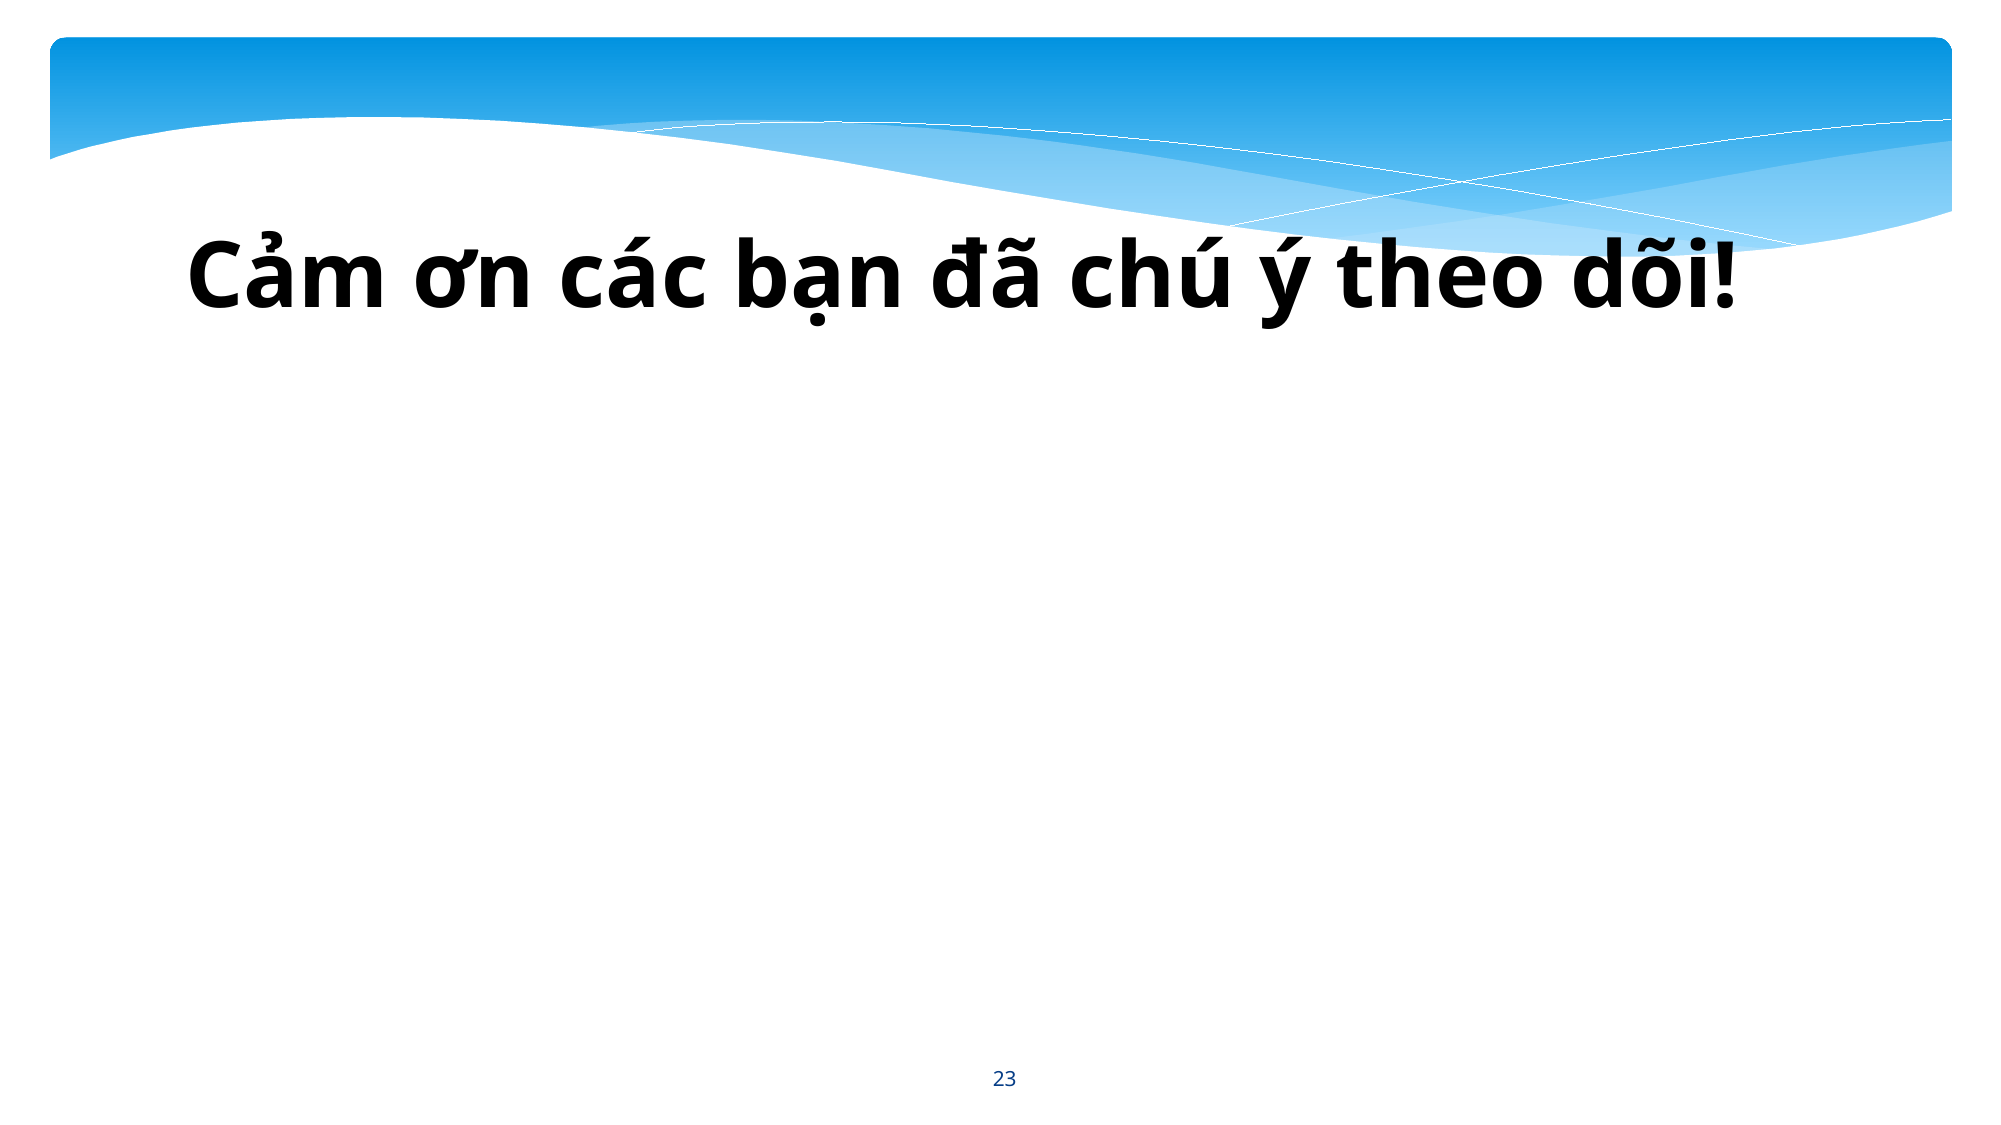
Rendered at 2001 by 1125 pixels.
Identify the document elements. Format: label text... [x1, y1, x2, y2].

text_box Cảm ơn các bạn đã chú ý theo dõi! [0, 208, 1925, 415]
slide_number 23 [877, 1050, 1132, 1110]
